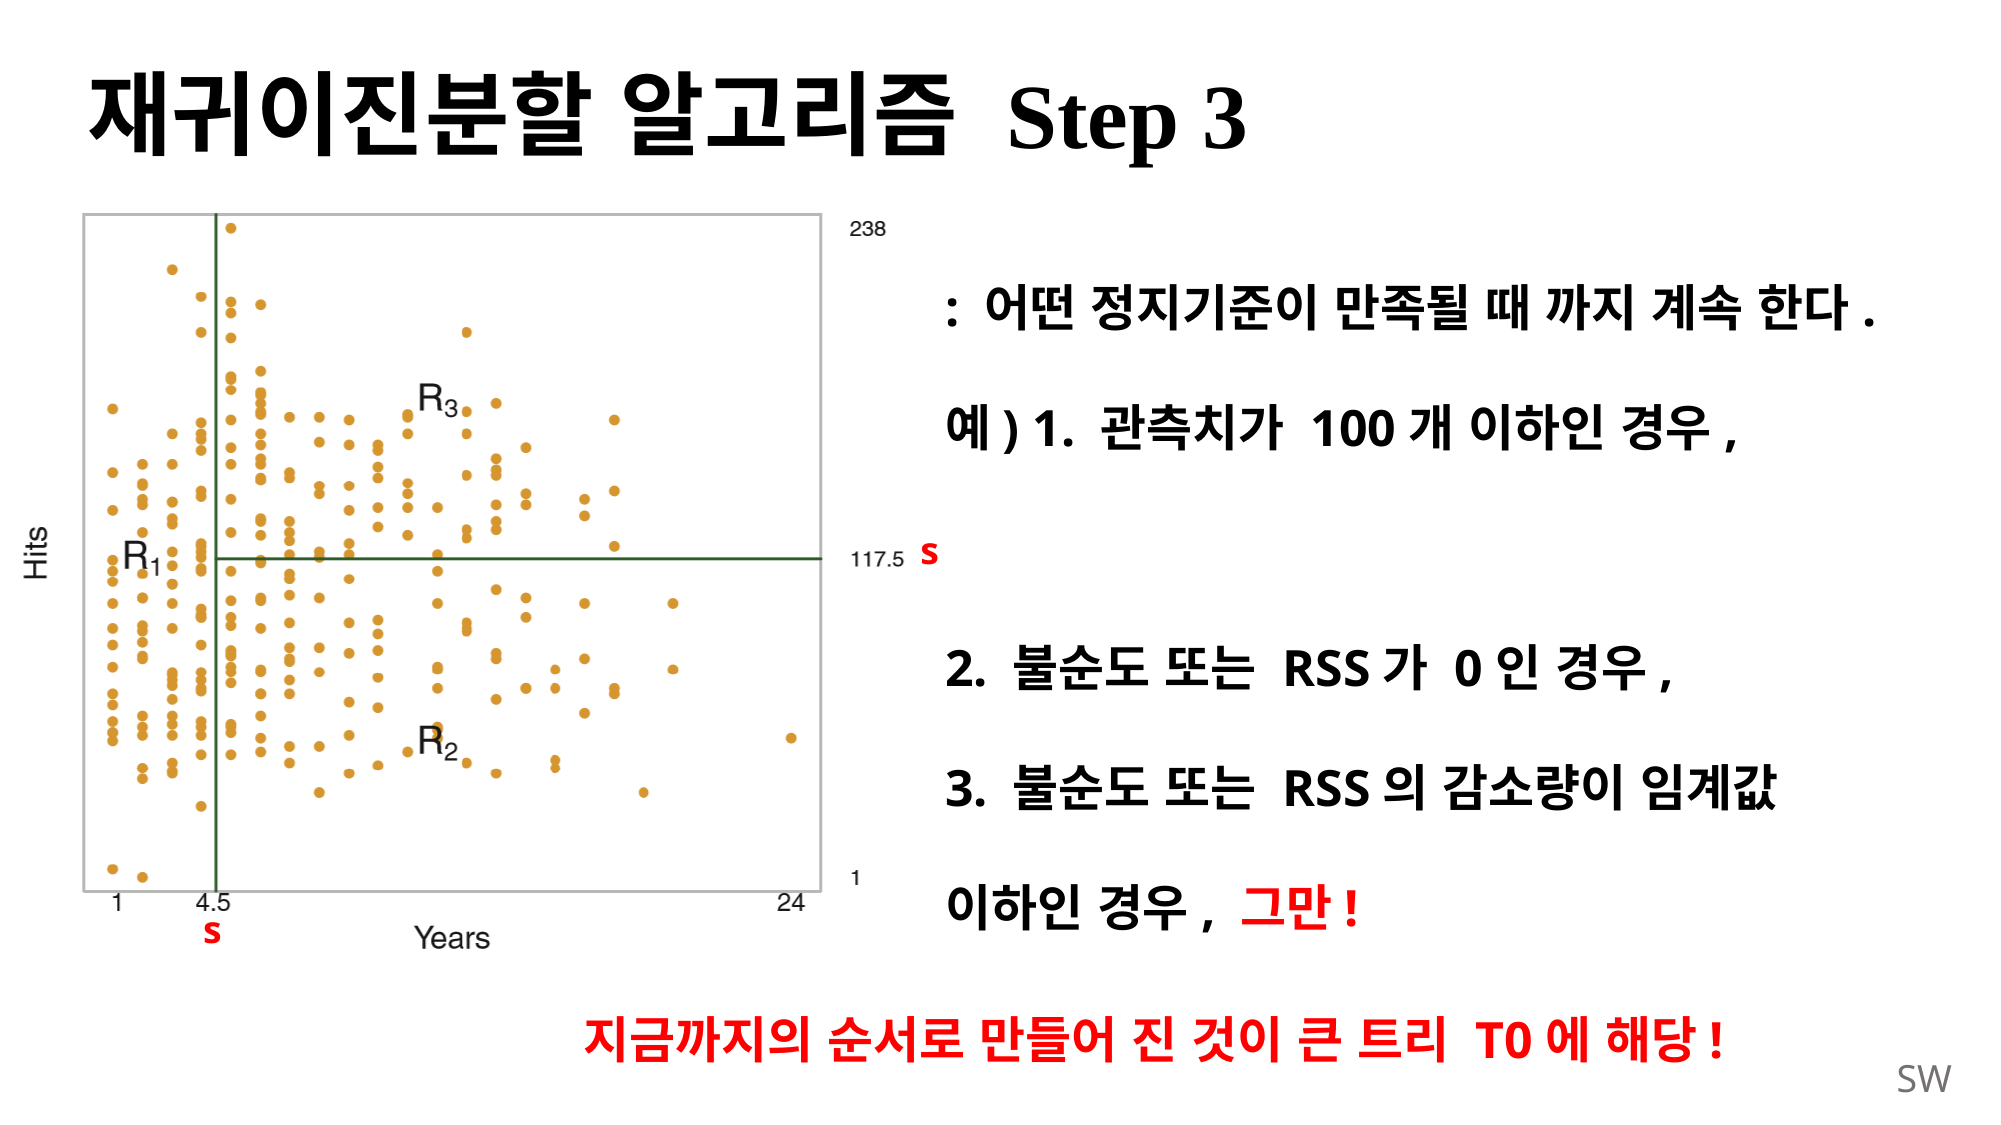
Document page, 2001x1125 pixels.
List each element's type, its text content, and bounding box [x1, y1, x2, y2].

title 재귀이진분할 알고리즘 Step 3 [72, 10, 1798, 228]
picture [10, 197, 915, 960]
text_box s [915, 520, 954, 580]
text_box 지금까지의 순서로 만들어 진 것이 큰 트리 T0에 해당! [568, 1000, 1739, 1076]
text_box : 어떤 정지기준이 만족될 때 까지 계속 한다. 예) 1. 관측치가 100개 이하인 경우, 2. 불순도 또는 RSS가 0인 경우, 3. 불순도 또는 RSS의 감소량이 임계값 이하인 경우, 그만! [930, 269, 1892, 945]
